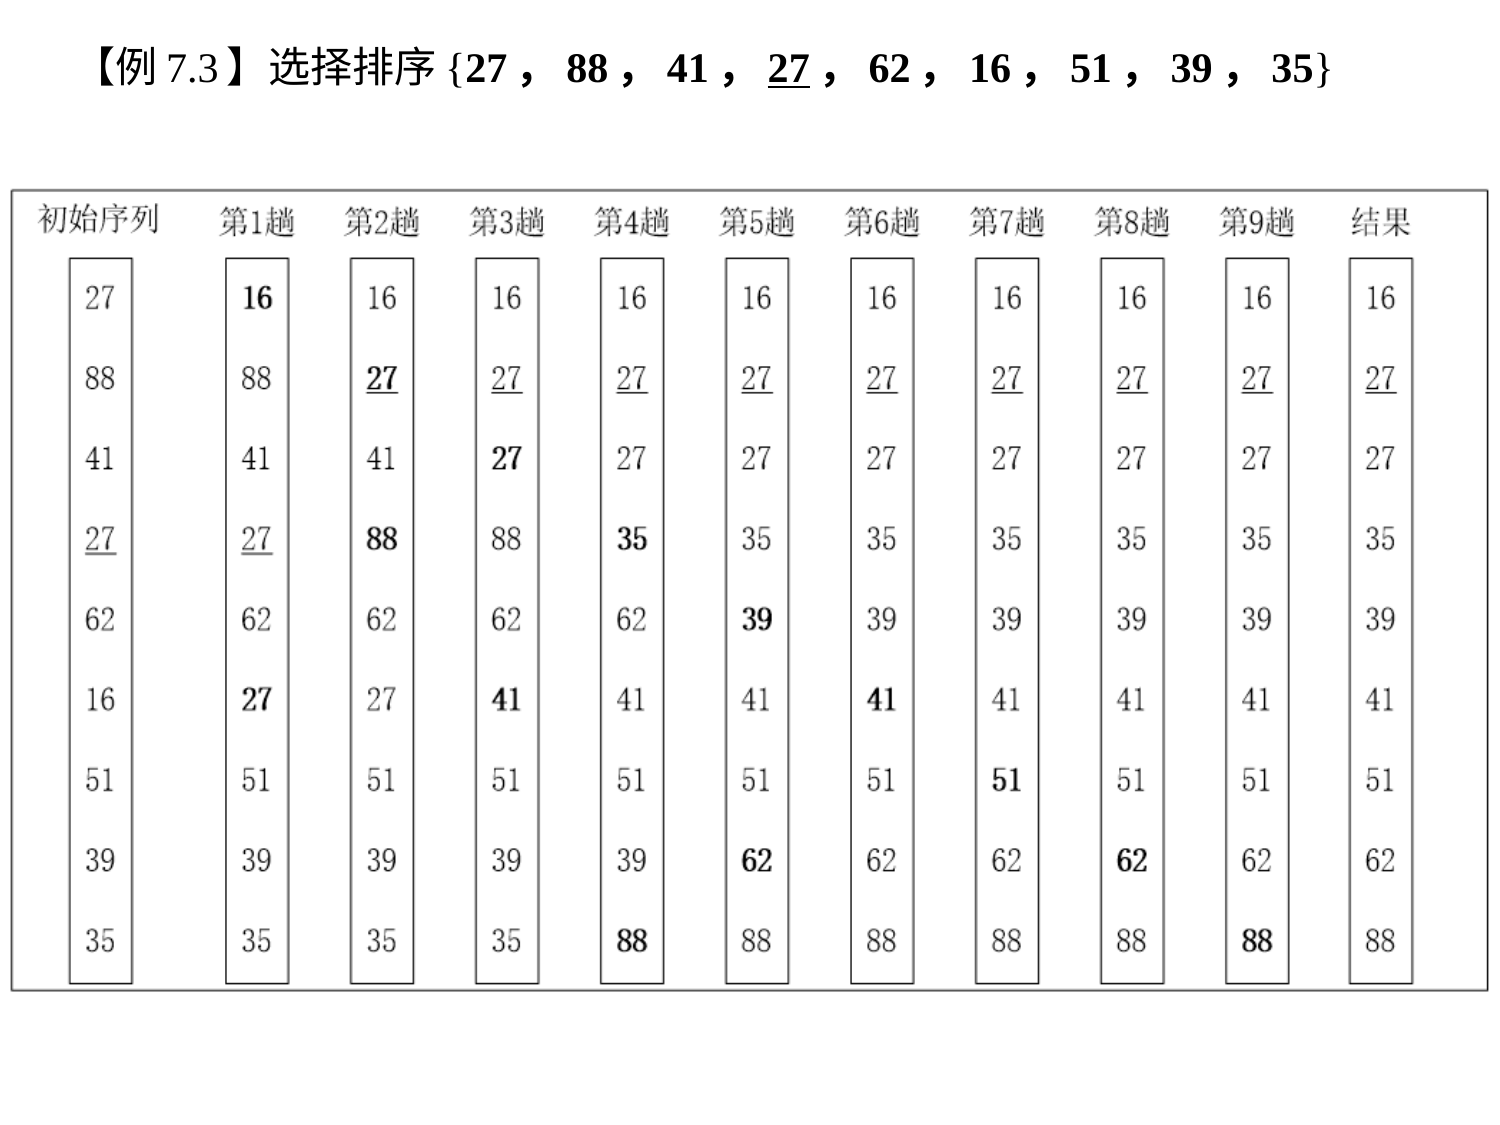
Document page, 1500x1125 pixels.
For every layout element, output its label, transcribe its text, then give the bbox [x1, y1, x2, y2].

list 【例7.3】选择排序{27，88，41，27，62，16，51，39，35} [58, 23, 1465, 141]
picture [0, 182, 1500, 997]
